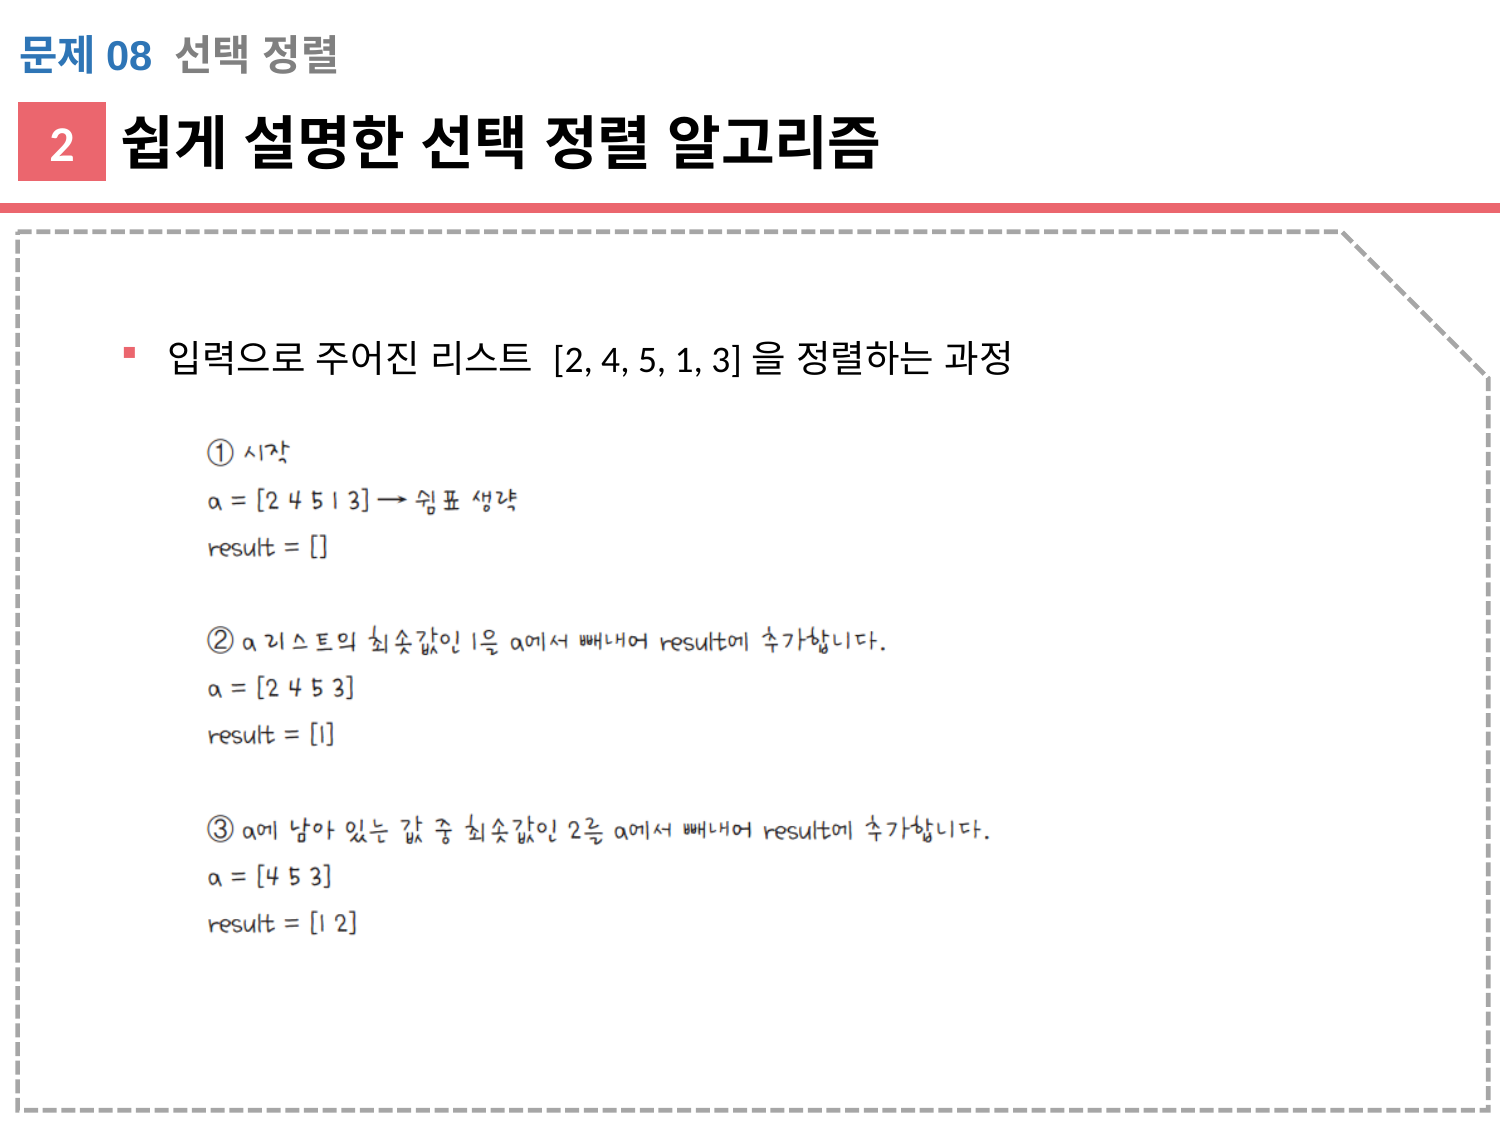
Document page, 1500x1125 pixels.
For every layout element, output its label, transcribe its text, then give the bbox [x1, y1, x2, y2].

text_box 입력으로 주어진 리스트 [2, 4, 5, 1, 3]을 정렬하는 과정 [106, 298, 1422, 388]
text_box 문제08 선택 정렬 [4, 21, 1422, 86]
text_box [16, 230, 1490, 1112]
text_box 2 [17, 101, 106, 182]
text_box 쉽게 설명한 선택 정렬 알고리즘 [106, 98, 1489, 184]
picture [202, 430, 998, 947]
